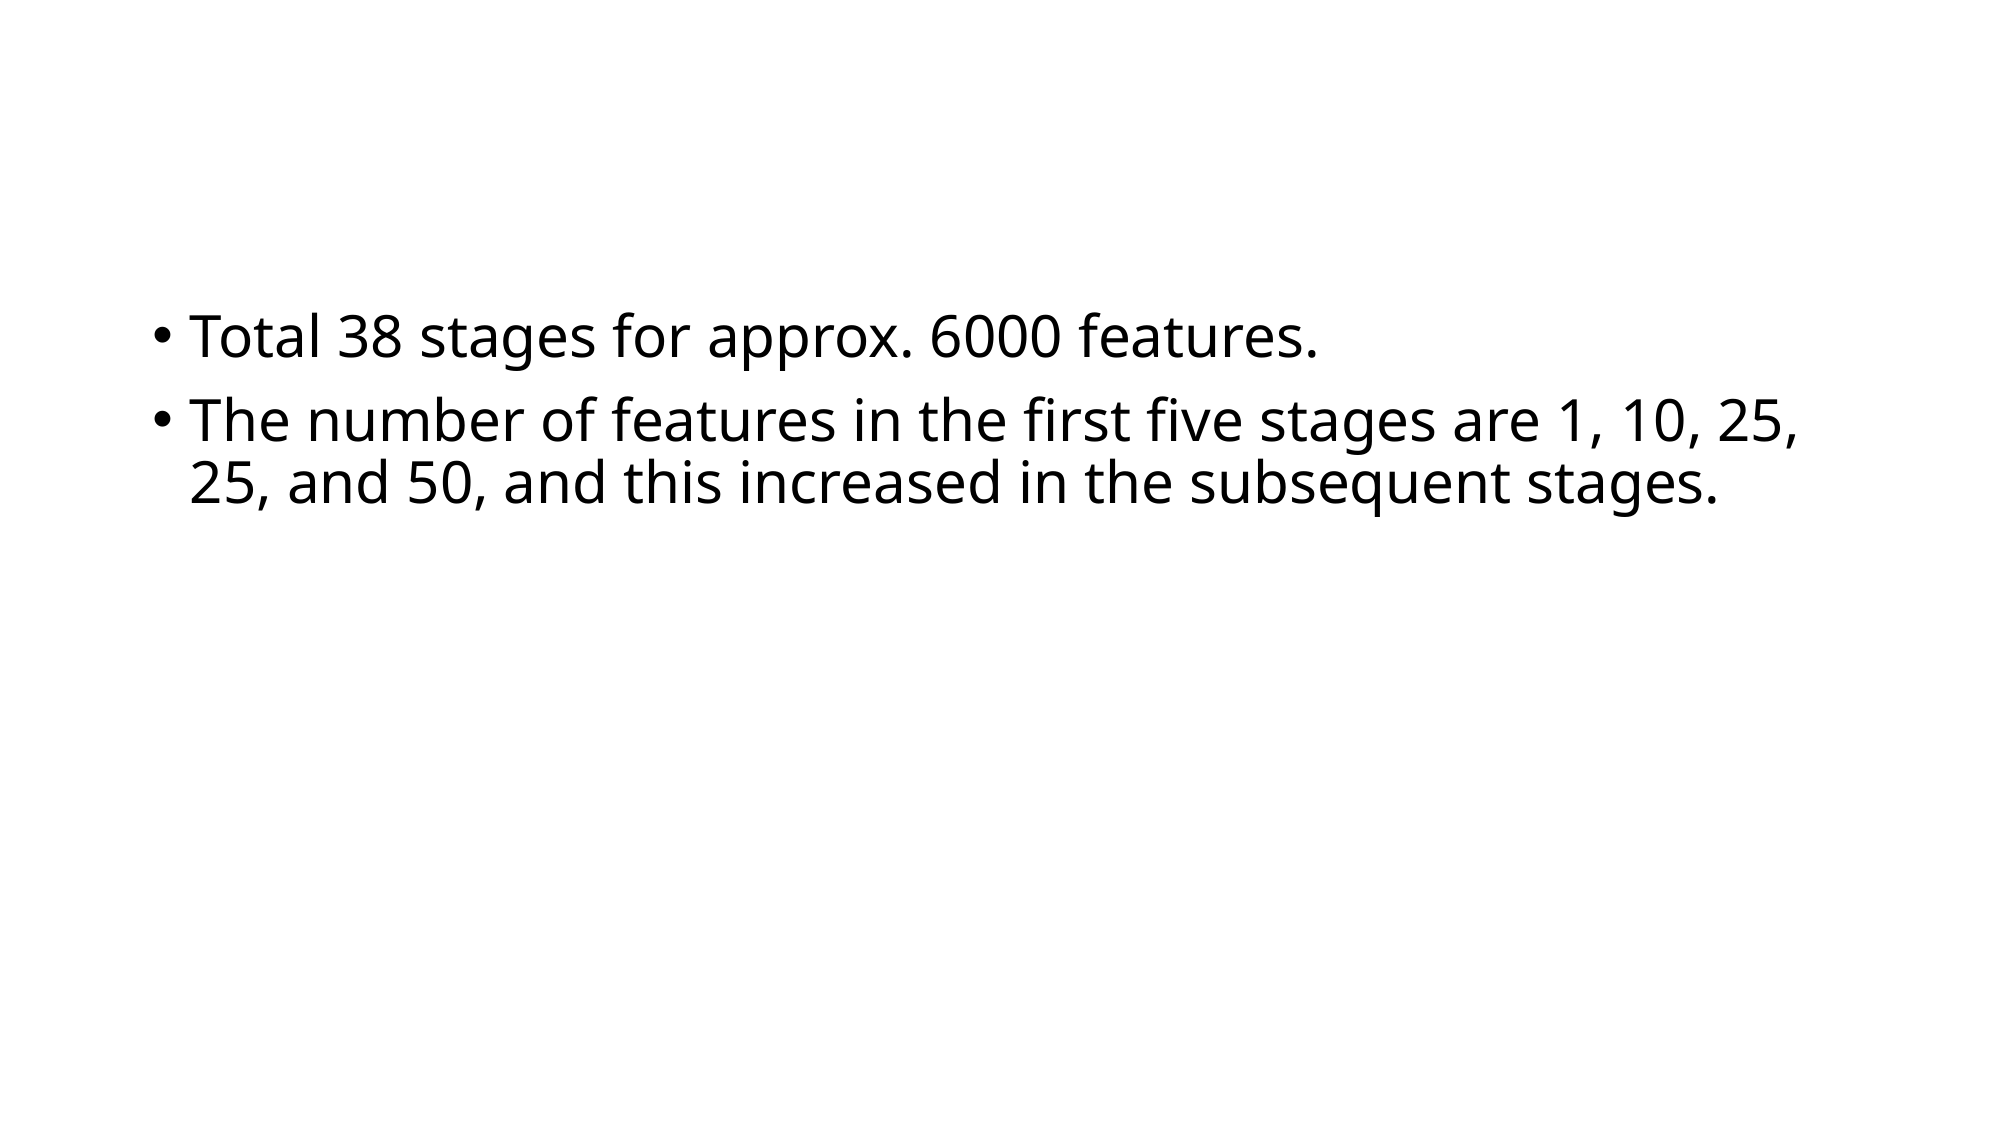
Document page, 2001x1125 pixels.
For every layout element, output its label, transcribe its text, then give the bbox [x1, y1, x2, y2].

list Total 38 stages for approx. 6000 features. The number of features in the first five stages are 1, 10, 25, 25, and 50, and this increased in the subsequent stages. [137, 299, 1863, 1014]
